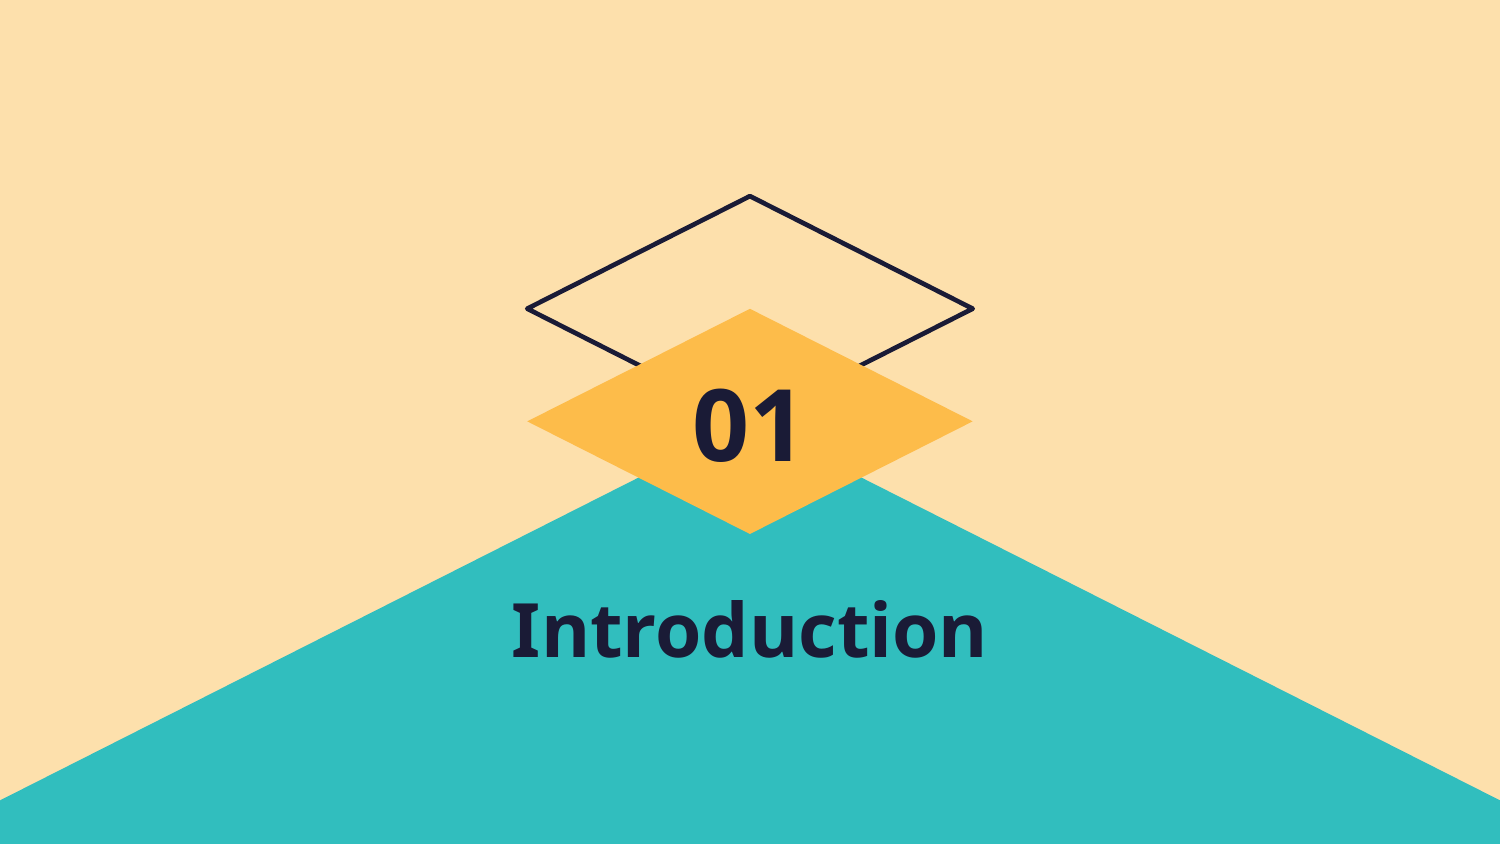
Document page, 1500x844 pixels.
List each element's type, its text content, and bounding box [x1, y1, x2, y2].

title Introduction [405, 570, 1095, 685]
title 01 [414, 346, 1086, 497]
